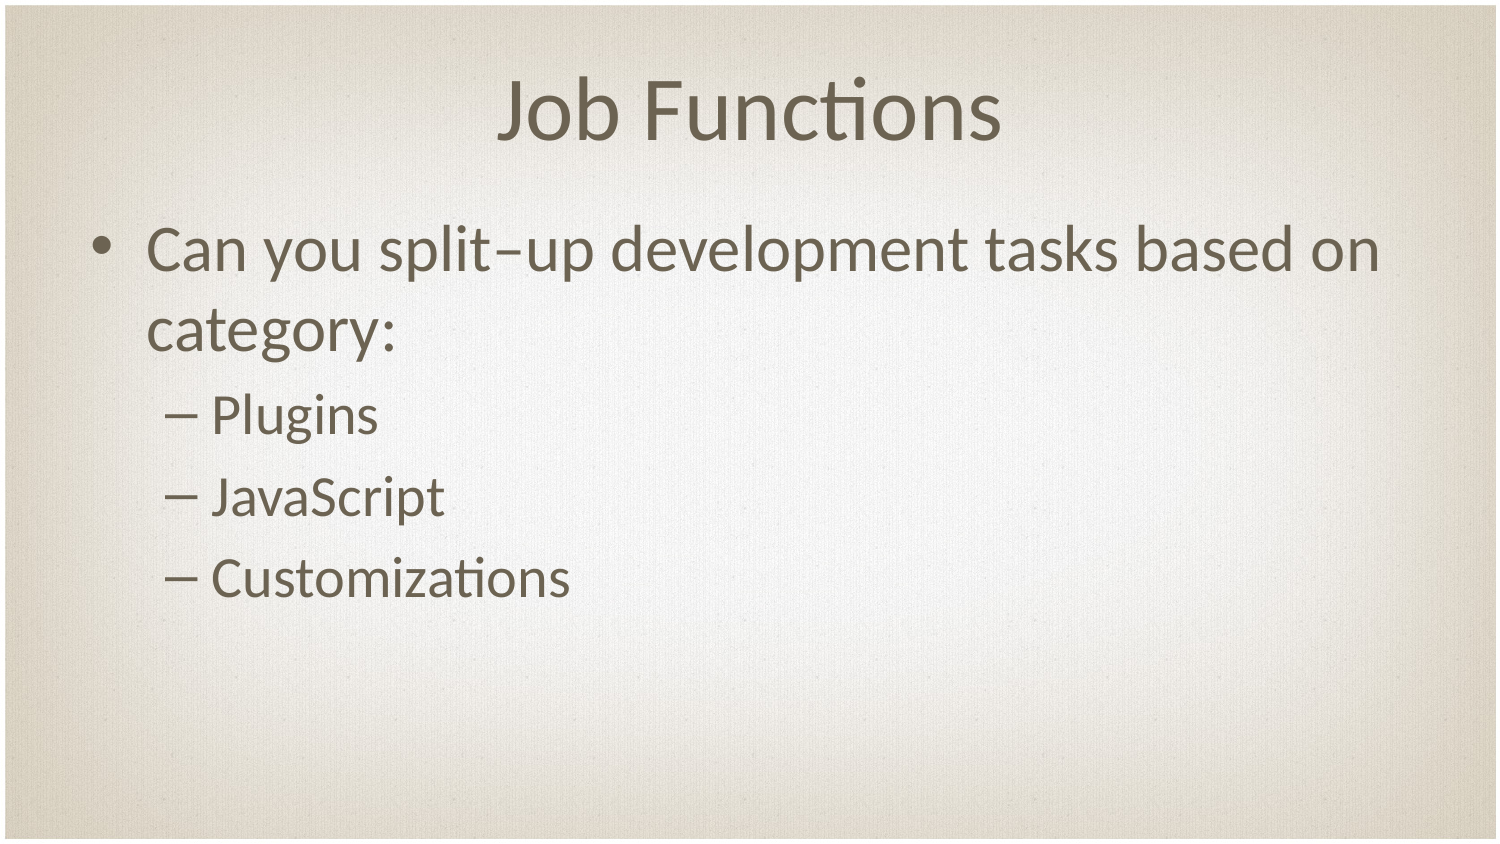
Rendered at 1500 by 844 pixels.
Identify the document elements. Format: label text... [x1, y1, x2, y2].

picture [0, 0, 1500, 844]
title Job Functions [75, 33, 1425, 175]
list Can you split–up development tasks based on category: Plugins JavaScript Customizations [75, 196, 1425, 754]
